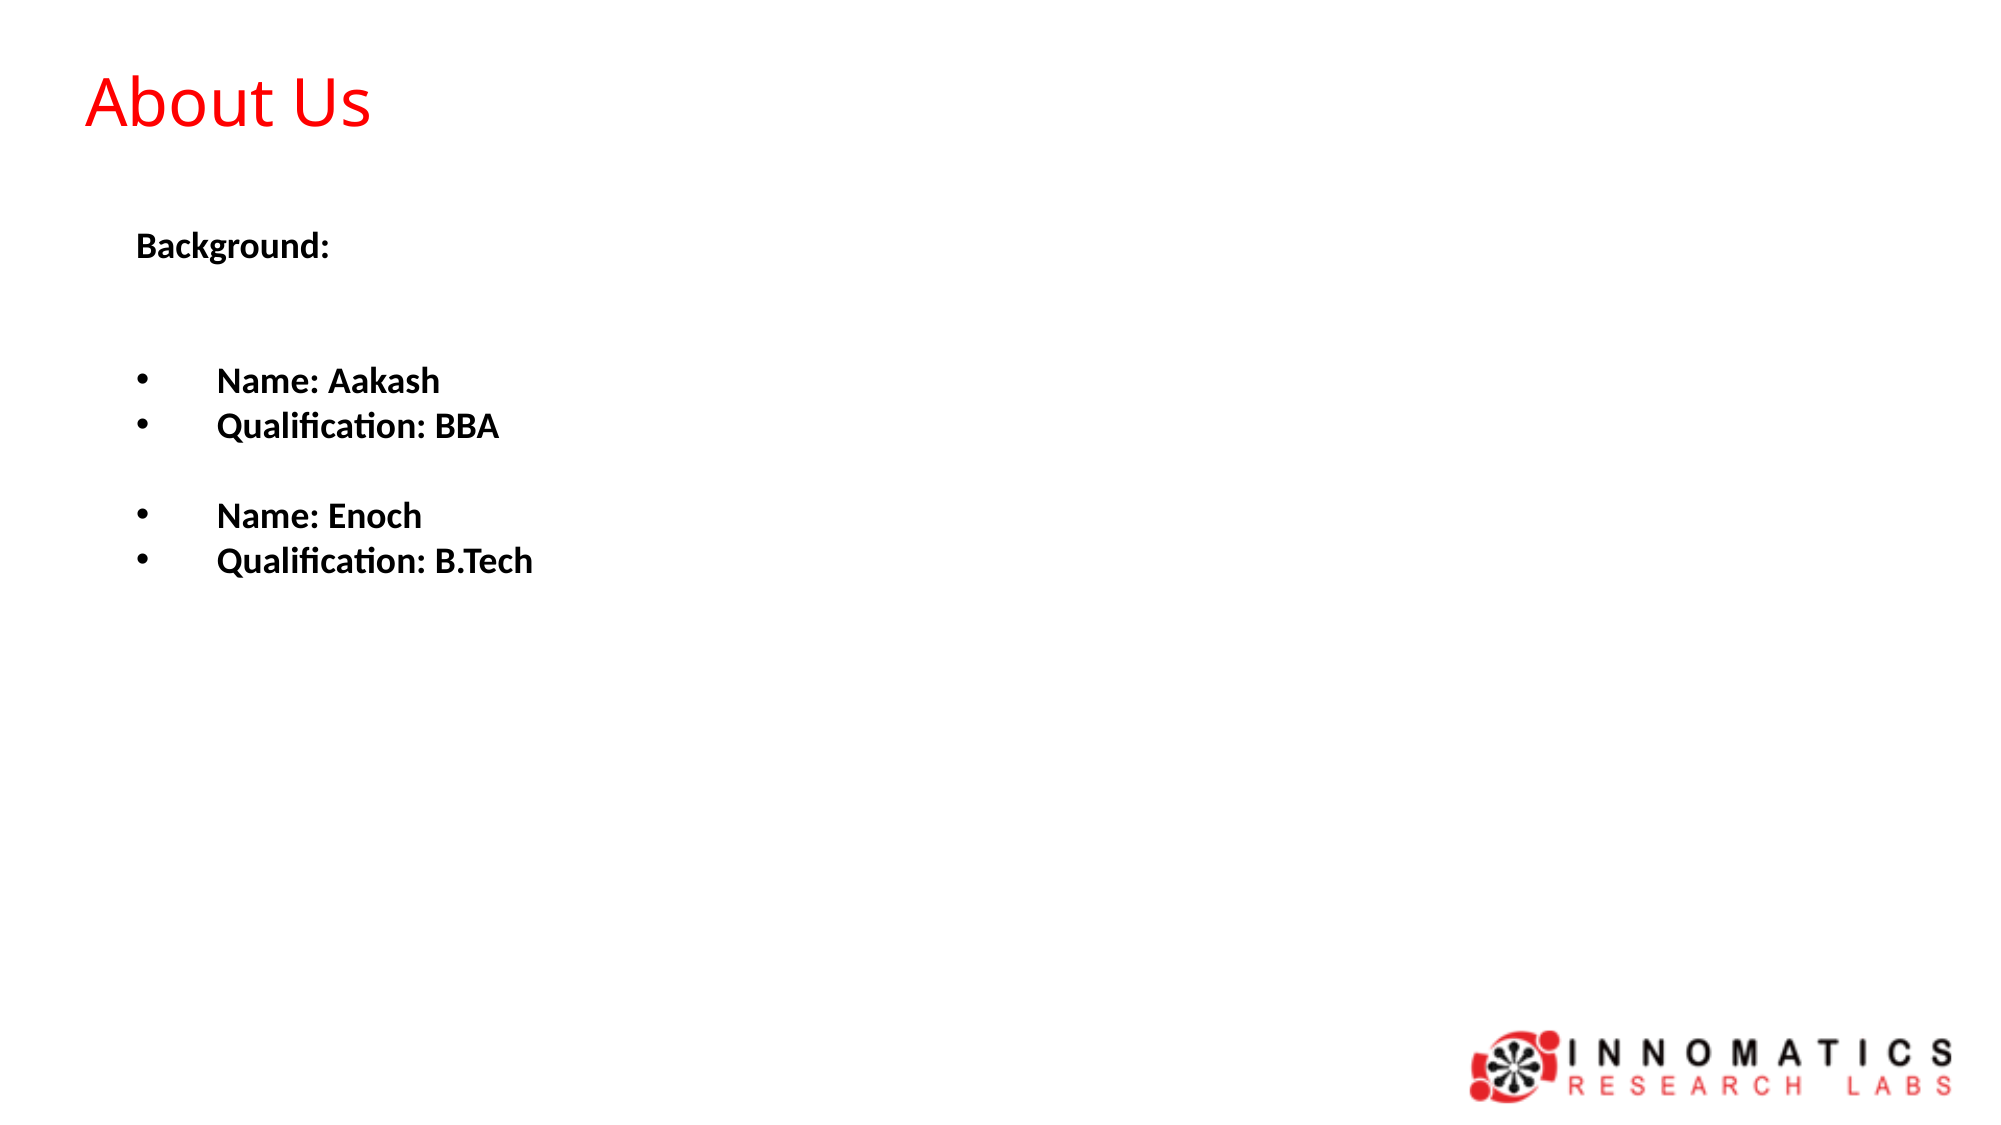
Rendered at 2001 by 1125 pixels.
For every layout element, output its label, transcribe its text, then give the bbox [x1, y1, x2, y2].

text_box Background: Name: Aakash Qualification: BBA Name: Enoch Qualification: B.Tech [121, 213, 1271, 589]
text_box About Us [70, 68, 1071, 148]
picture [1445, 1014, 1975, 1125]
